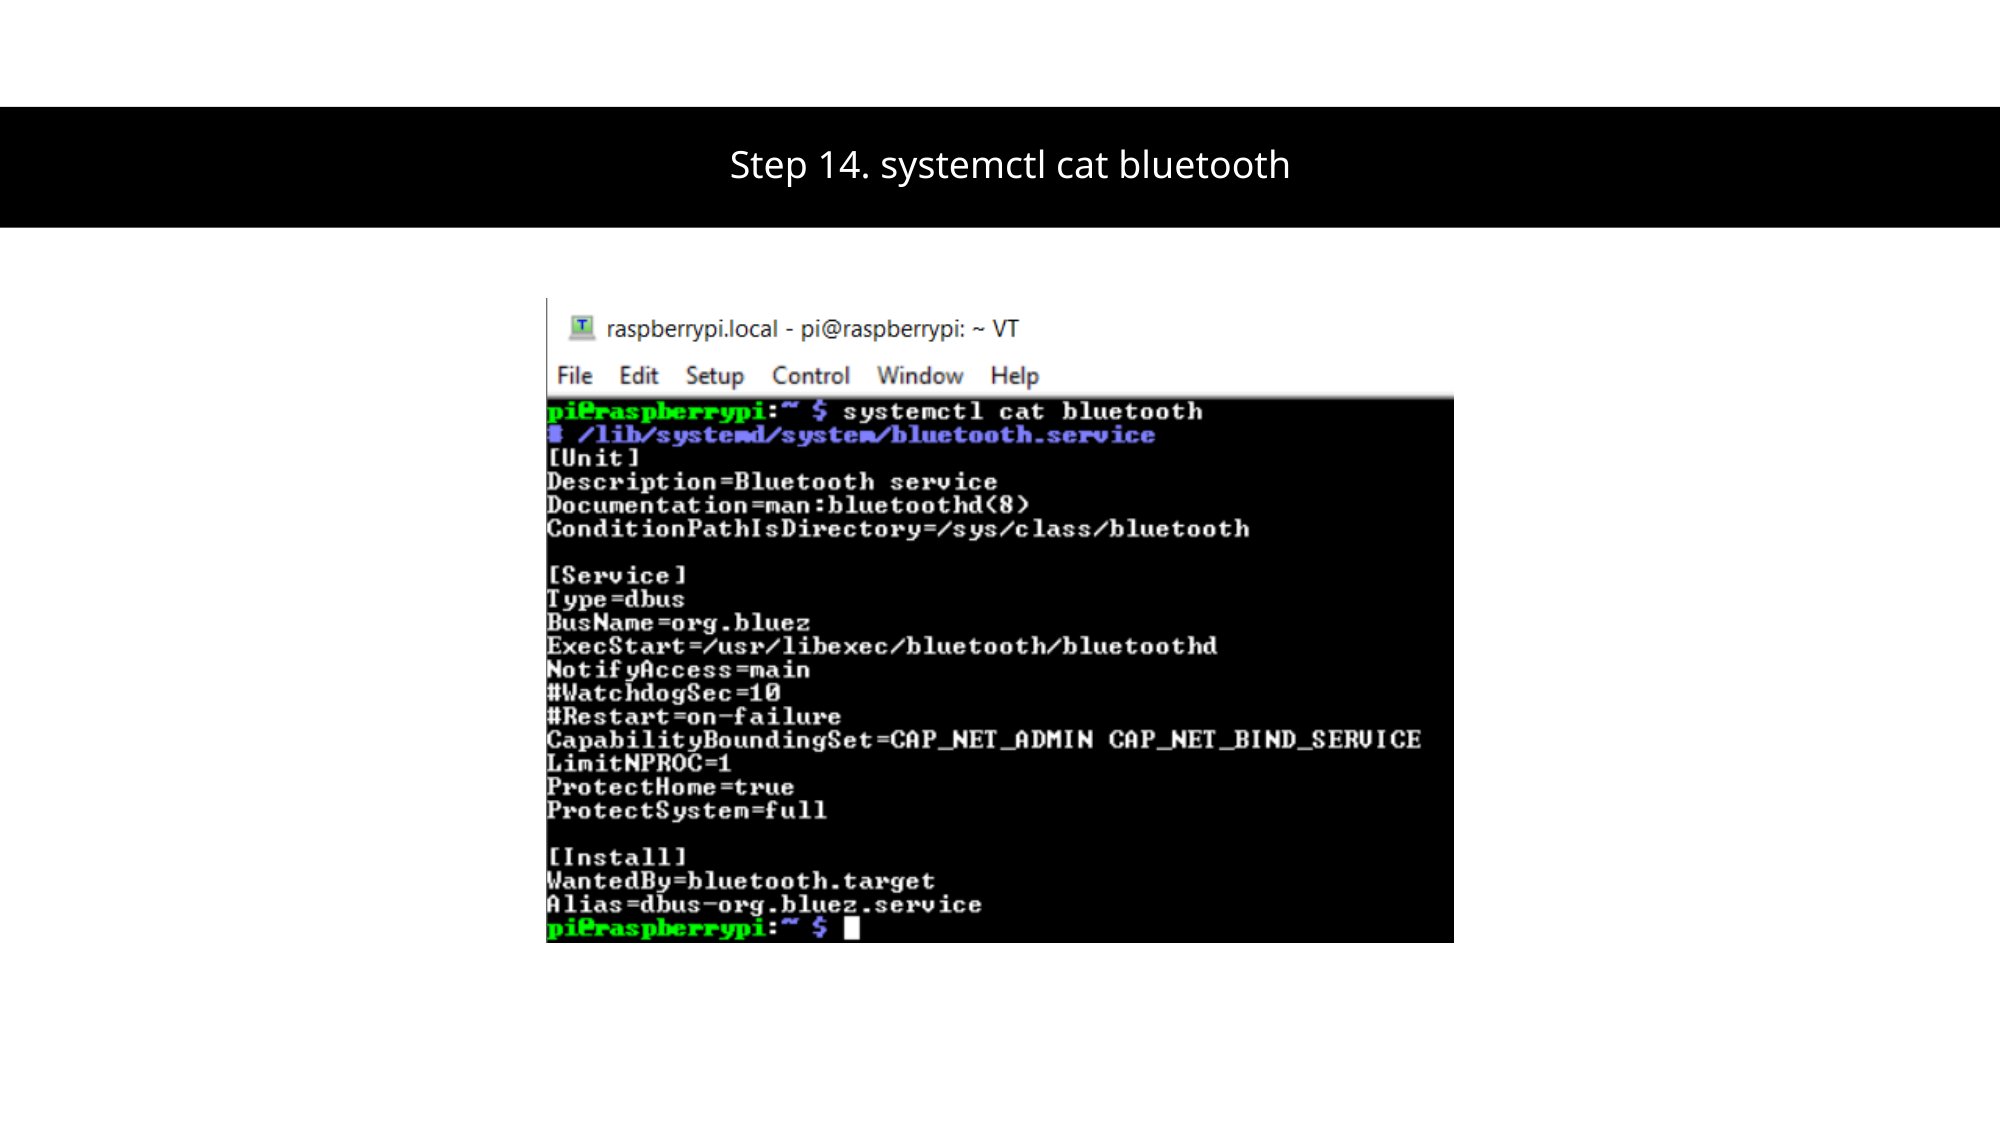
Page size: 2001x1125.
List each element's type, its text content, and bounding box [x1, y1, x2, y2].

text_box [0, 106, 2000, 229]
title Step 14. systemctl cat bluetooth [91, 105, 1931, 228]
picture [545, 298, 1454, 943]
